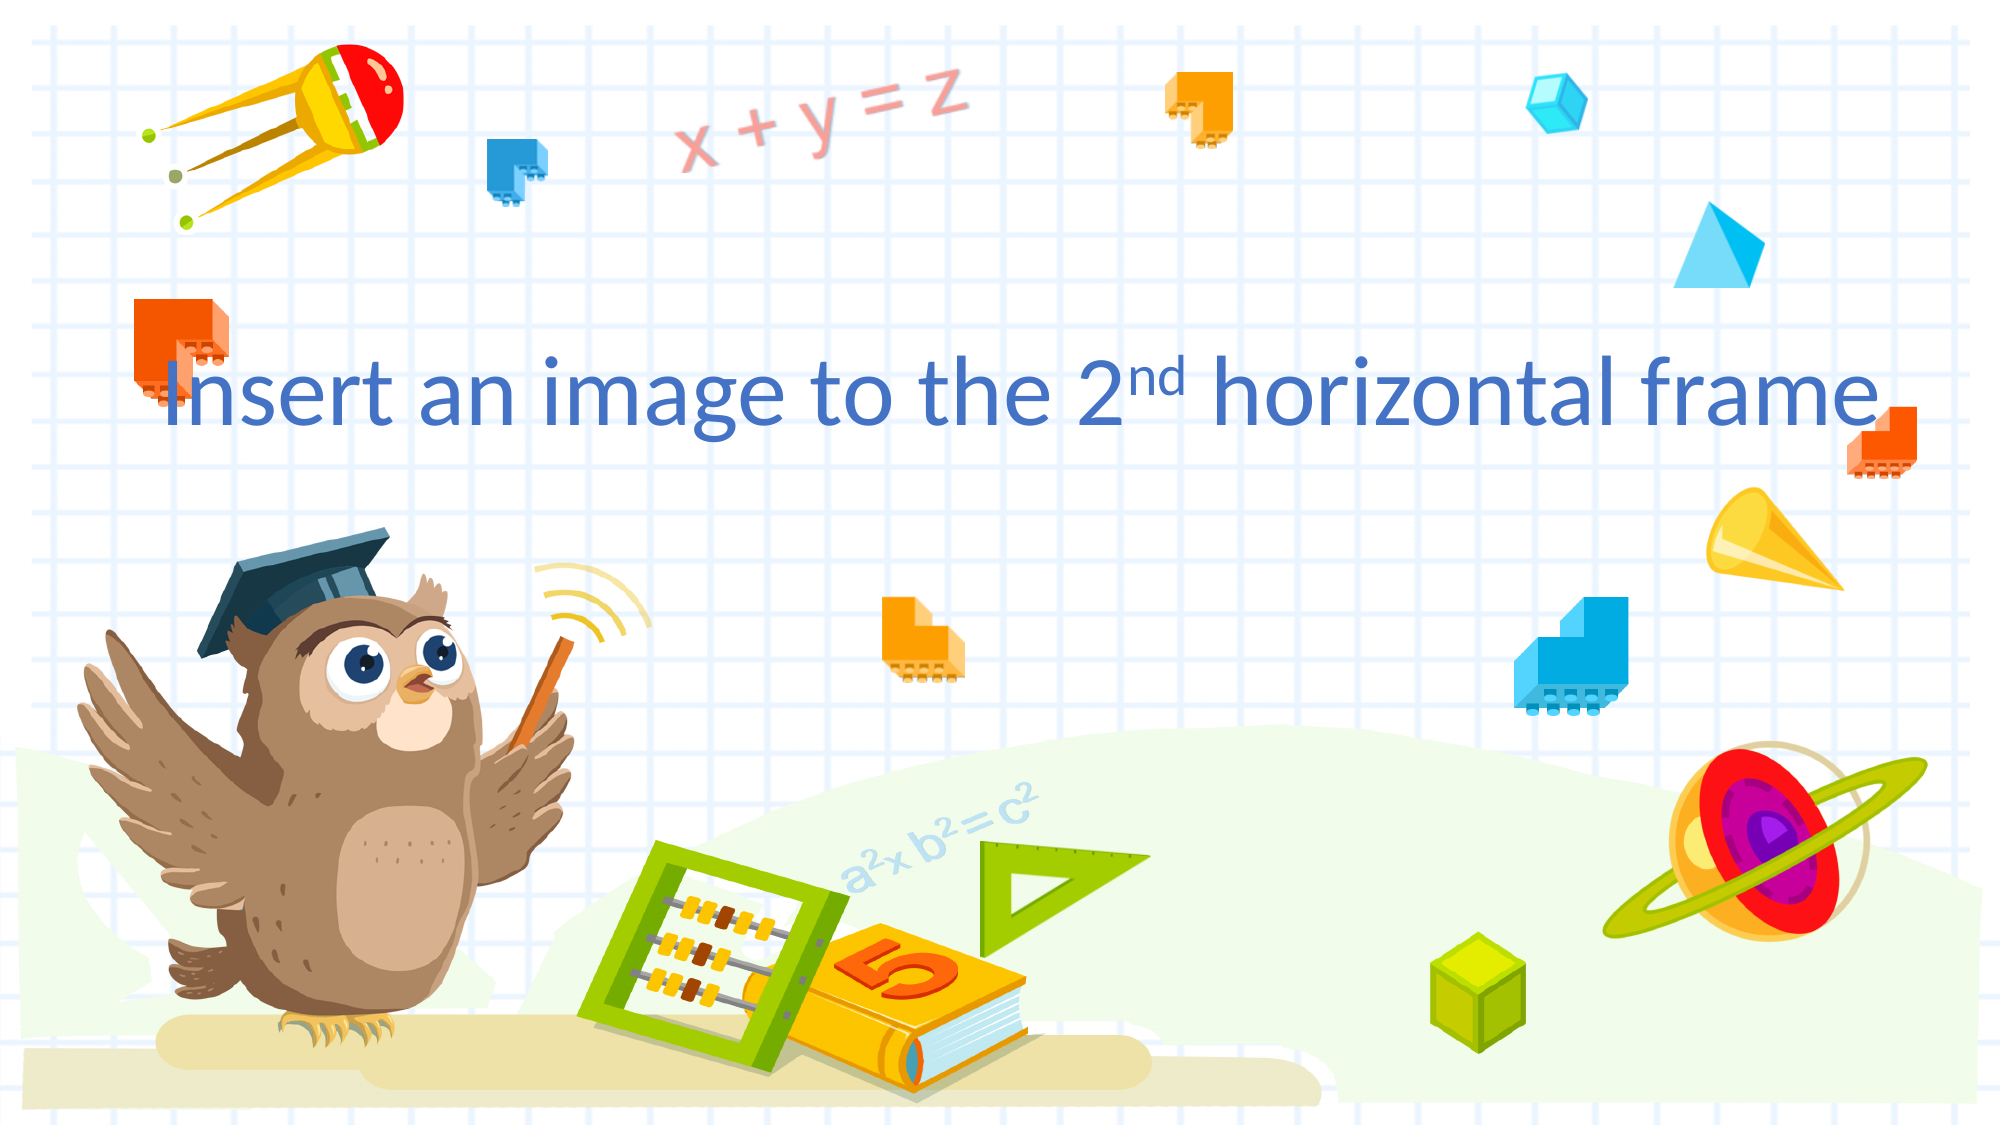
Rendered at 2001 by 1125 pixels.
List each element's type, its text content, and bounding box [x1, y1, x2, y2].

picture [0, 0, 2001, 1125]
text_box Insert an image to the 2nd horizontal frame [145, 318, 1898, 454]
